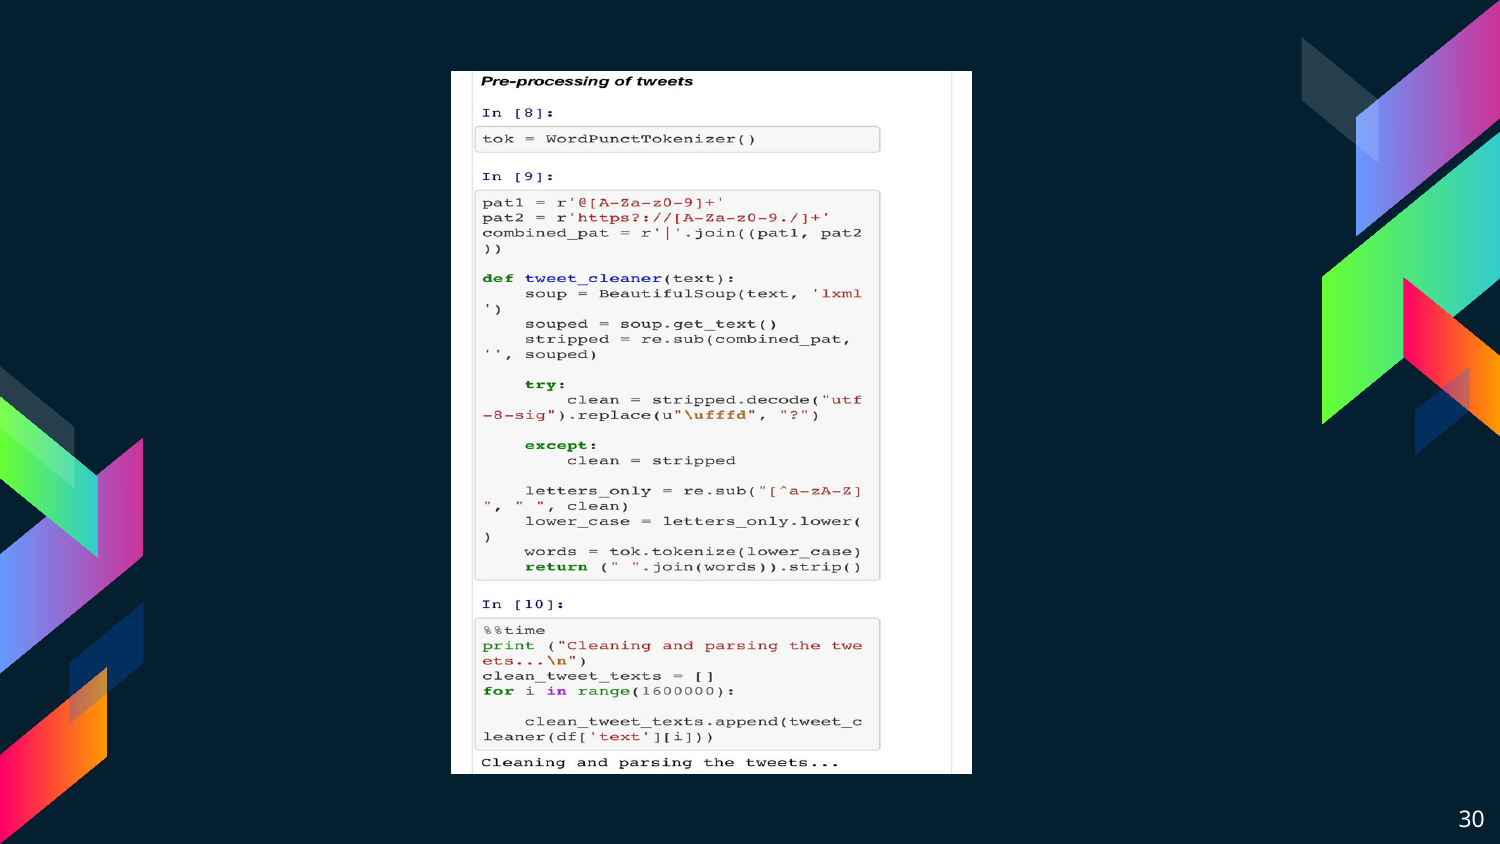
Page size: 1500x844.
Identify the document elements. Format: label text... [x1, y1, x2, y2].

slide_number 30 [1403, 789, 1500, 844]
picture [451, 71, 972, 774]
